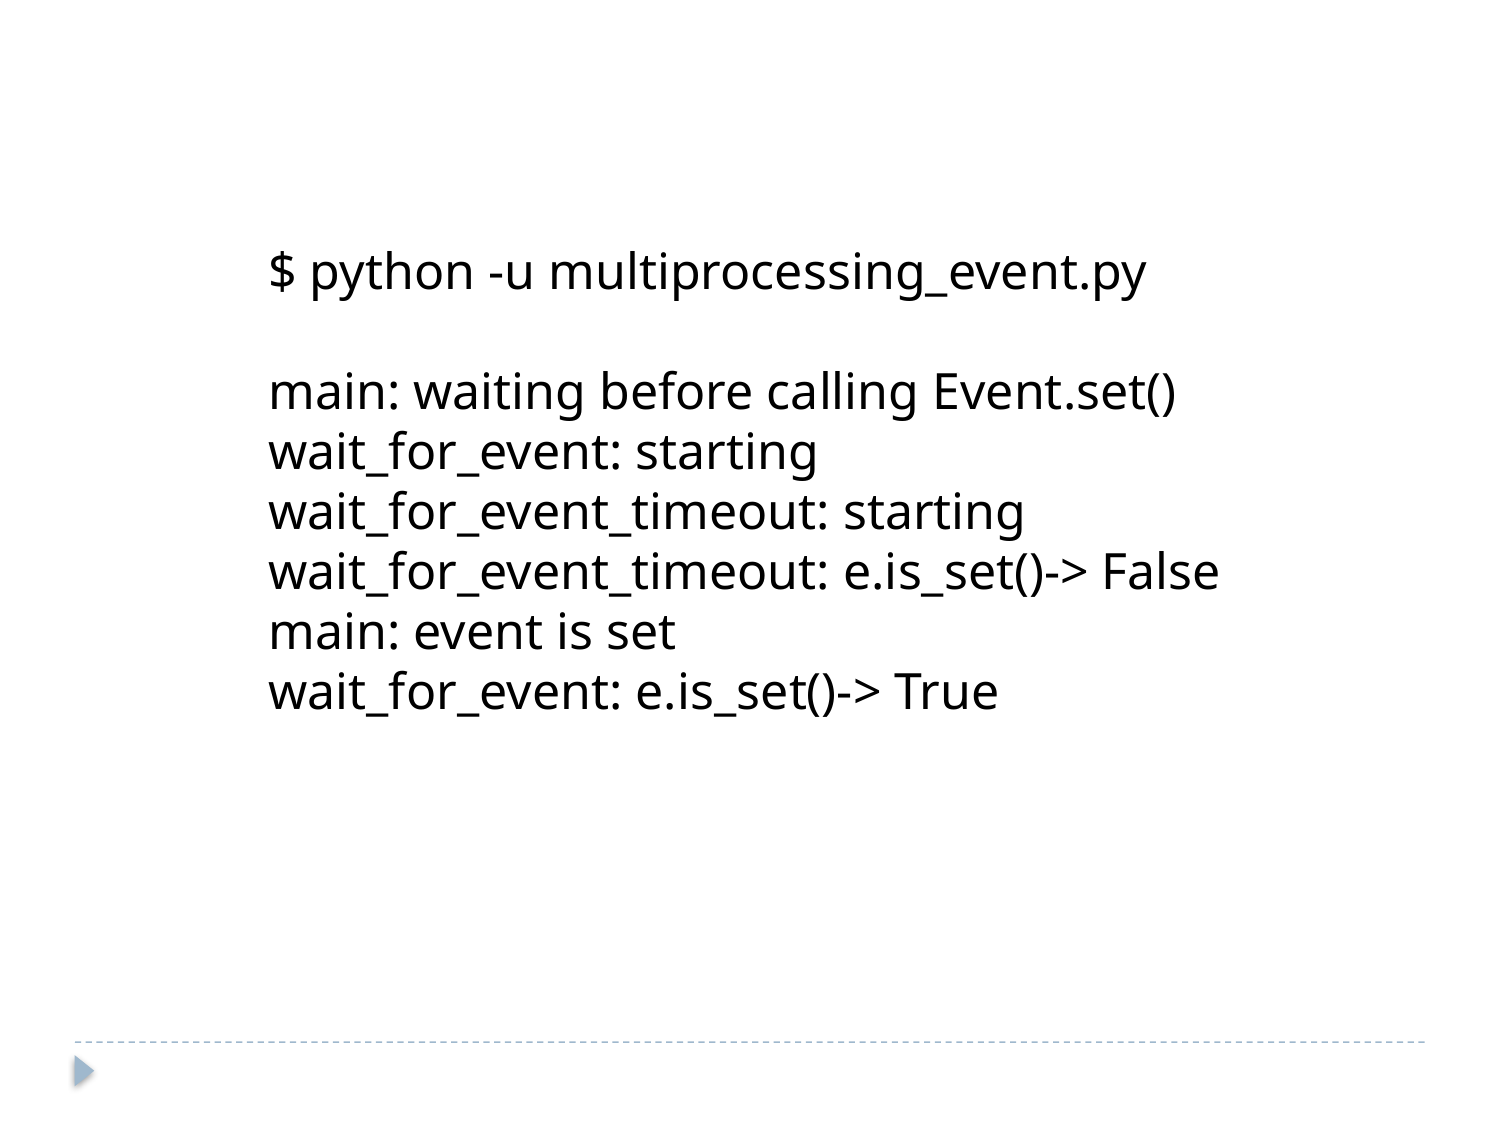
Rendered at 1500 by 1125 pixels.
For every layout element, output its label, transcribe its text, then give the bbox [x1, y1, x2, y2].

text_box $ python -u multiprocessing_event.py main: waiting before calling Event.set() wait_for_event: starting wait_for_event_timeout: starting wait_for_event_timeout: e.is_set()-> False main: event is set wait_for_event: e.is_set()-> True [253, 231, 1400, 727]
